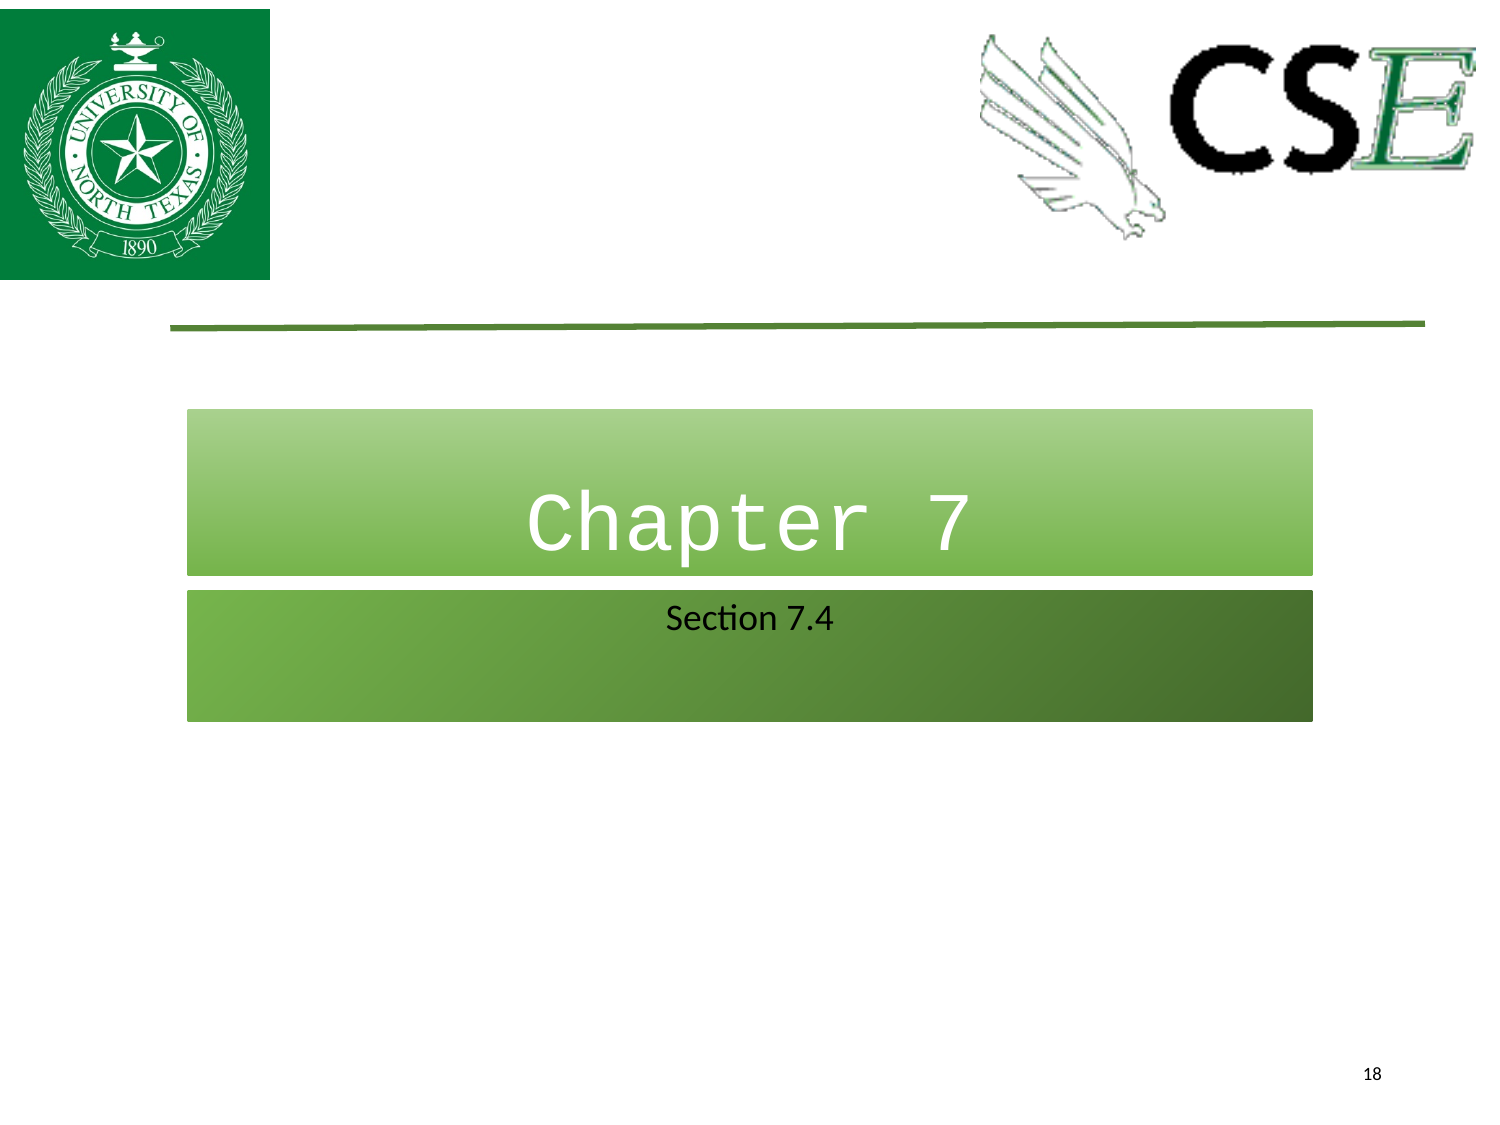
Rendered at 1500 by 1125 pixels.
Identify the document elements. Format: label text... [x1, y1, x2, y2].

title Chapter 7 [187, 409, 1313, 576]
picture [980, 33, 1476, 243]
picture [0, 9, 270, 280]
slide_number 18 [1059, 1042, 1397, 1103]
subtitle Section 7.4 [187, 590, 1313, 722]
